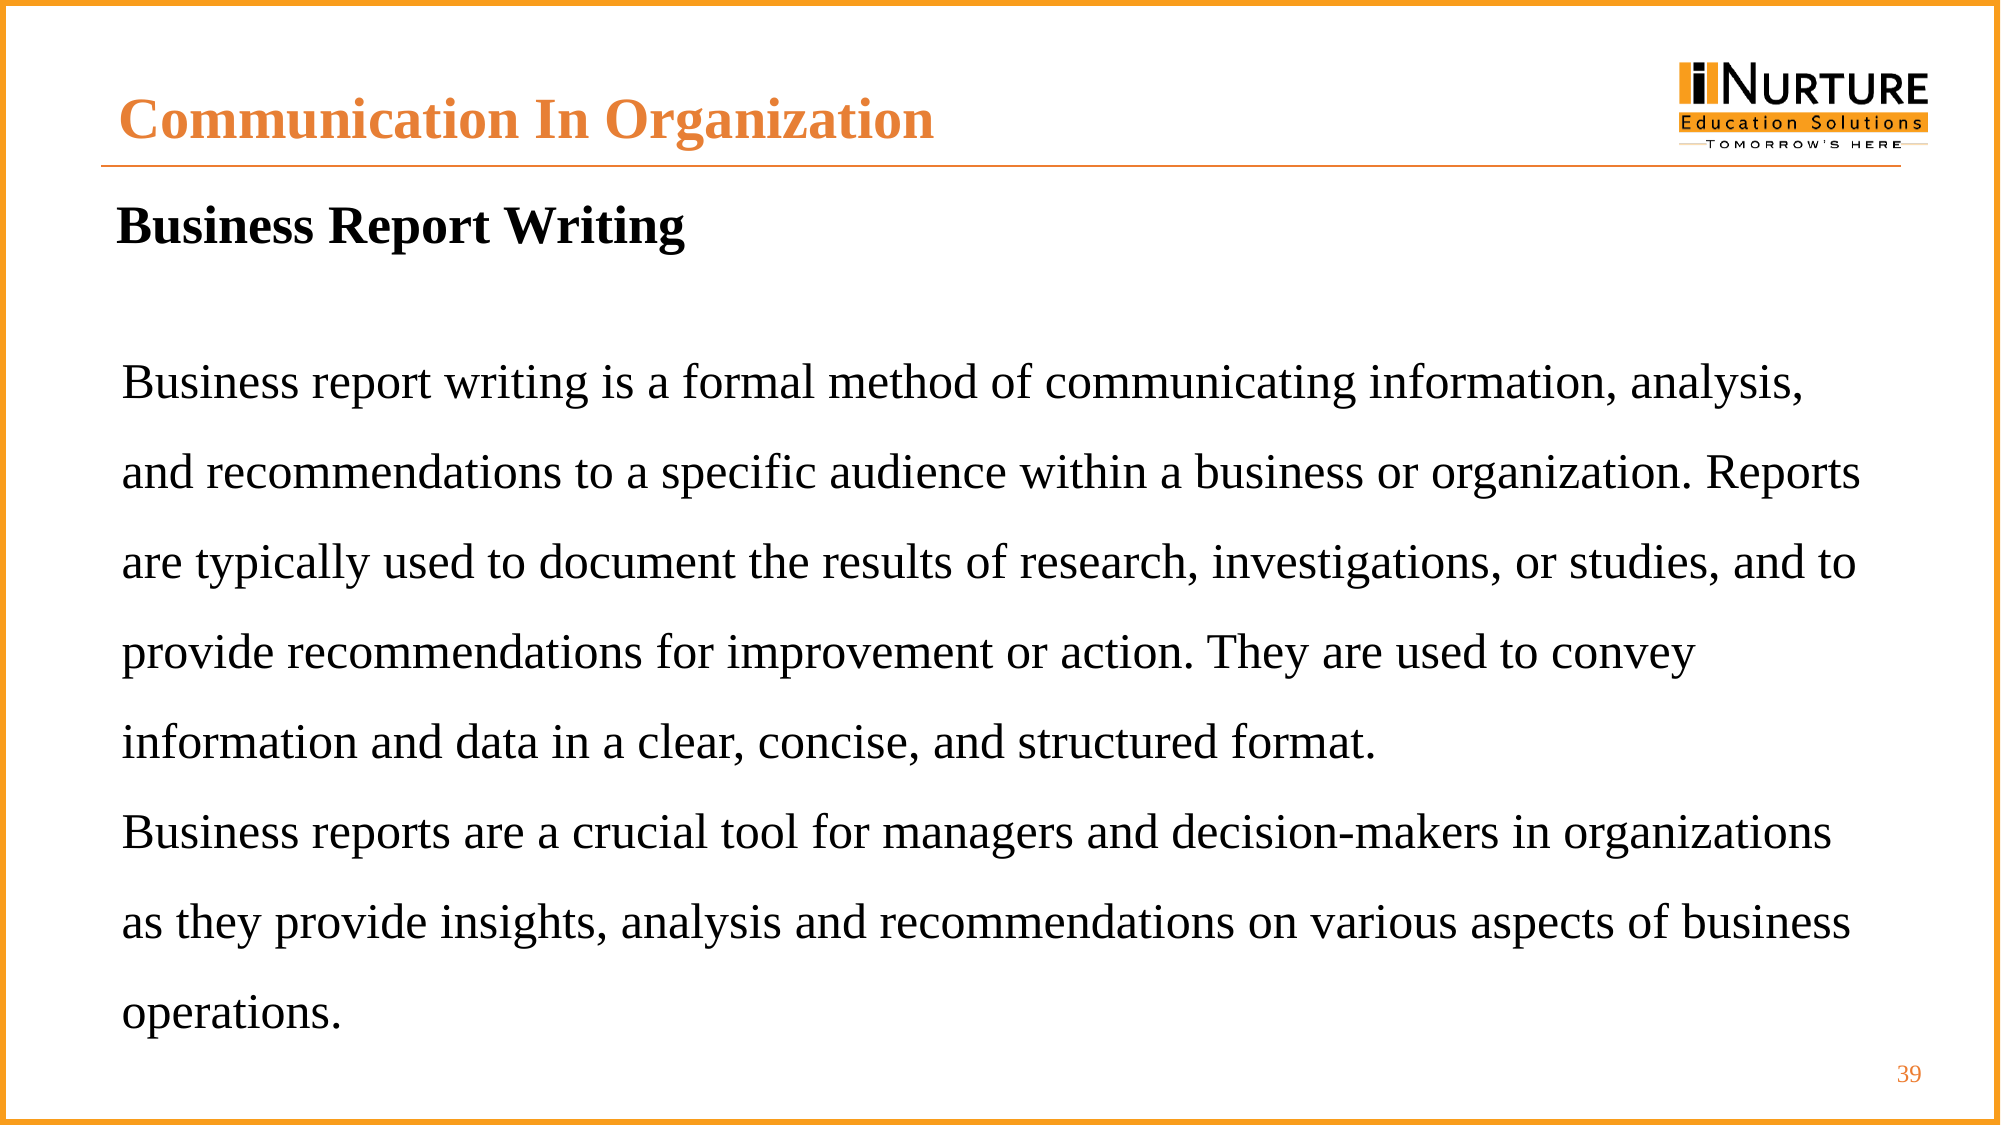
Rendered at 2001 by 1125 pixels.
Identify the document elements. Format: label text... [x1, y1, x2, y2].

text_box Business report writing is a formal method of communicating information, analysis, and recommendations to a specific audience within a business or organization. Reports are typically used to document the results of research, investigations, or studies, and to provide recommendations for improvement or action. They are used to convey information and data in a clear, concise, and structured format. Business reports are a crucial tool for managers and decision-makers in organizations as they provide insights, analysis and recommendations on various aspects of business operations. [106, 311, 1894, 1047]
text_box Communication In Organization [101, 72, 1513, 158]
slide_number ‹#› [1338, 1042, 1937, 1103]
text_box Business Report Writing [101, 182, 1667, 263]
picture [1659, 41, 1953, 167]
